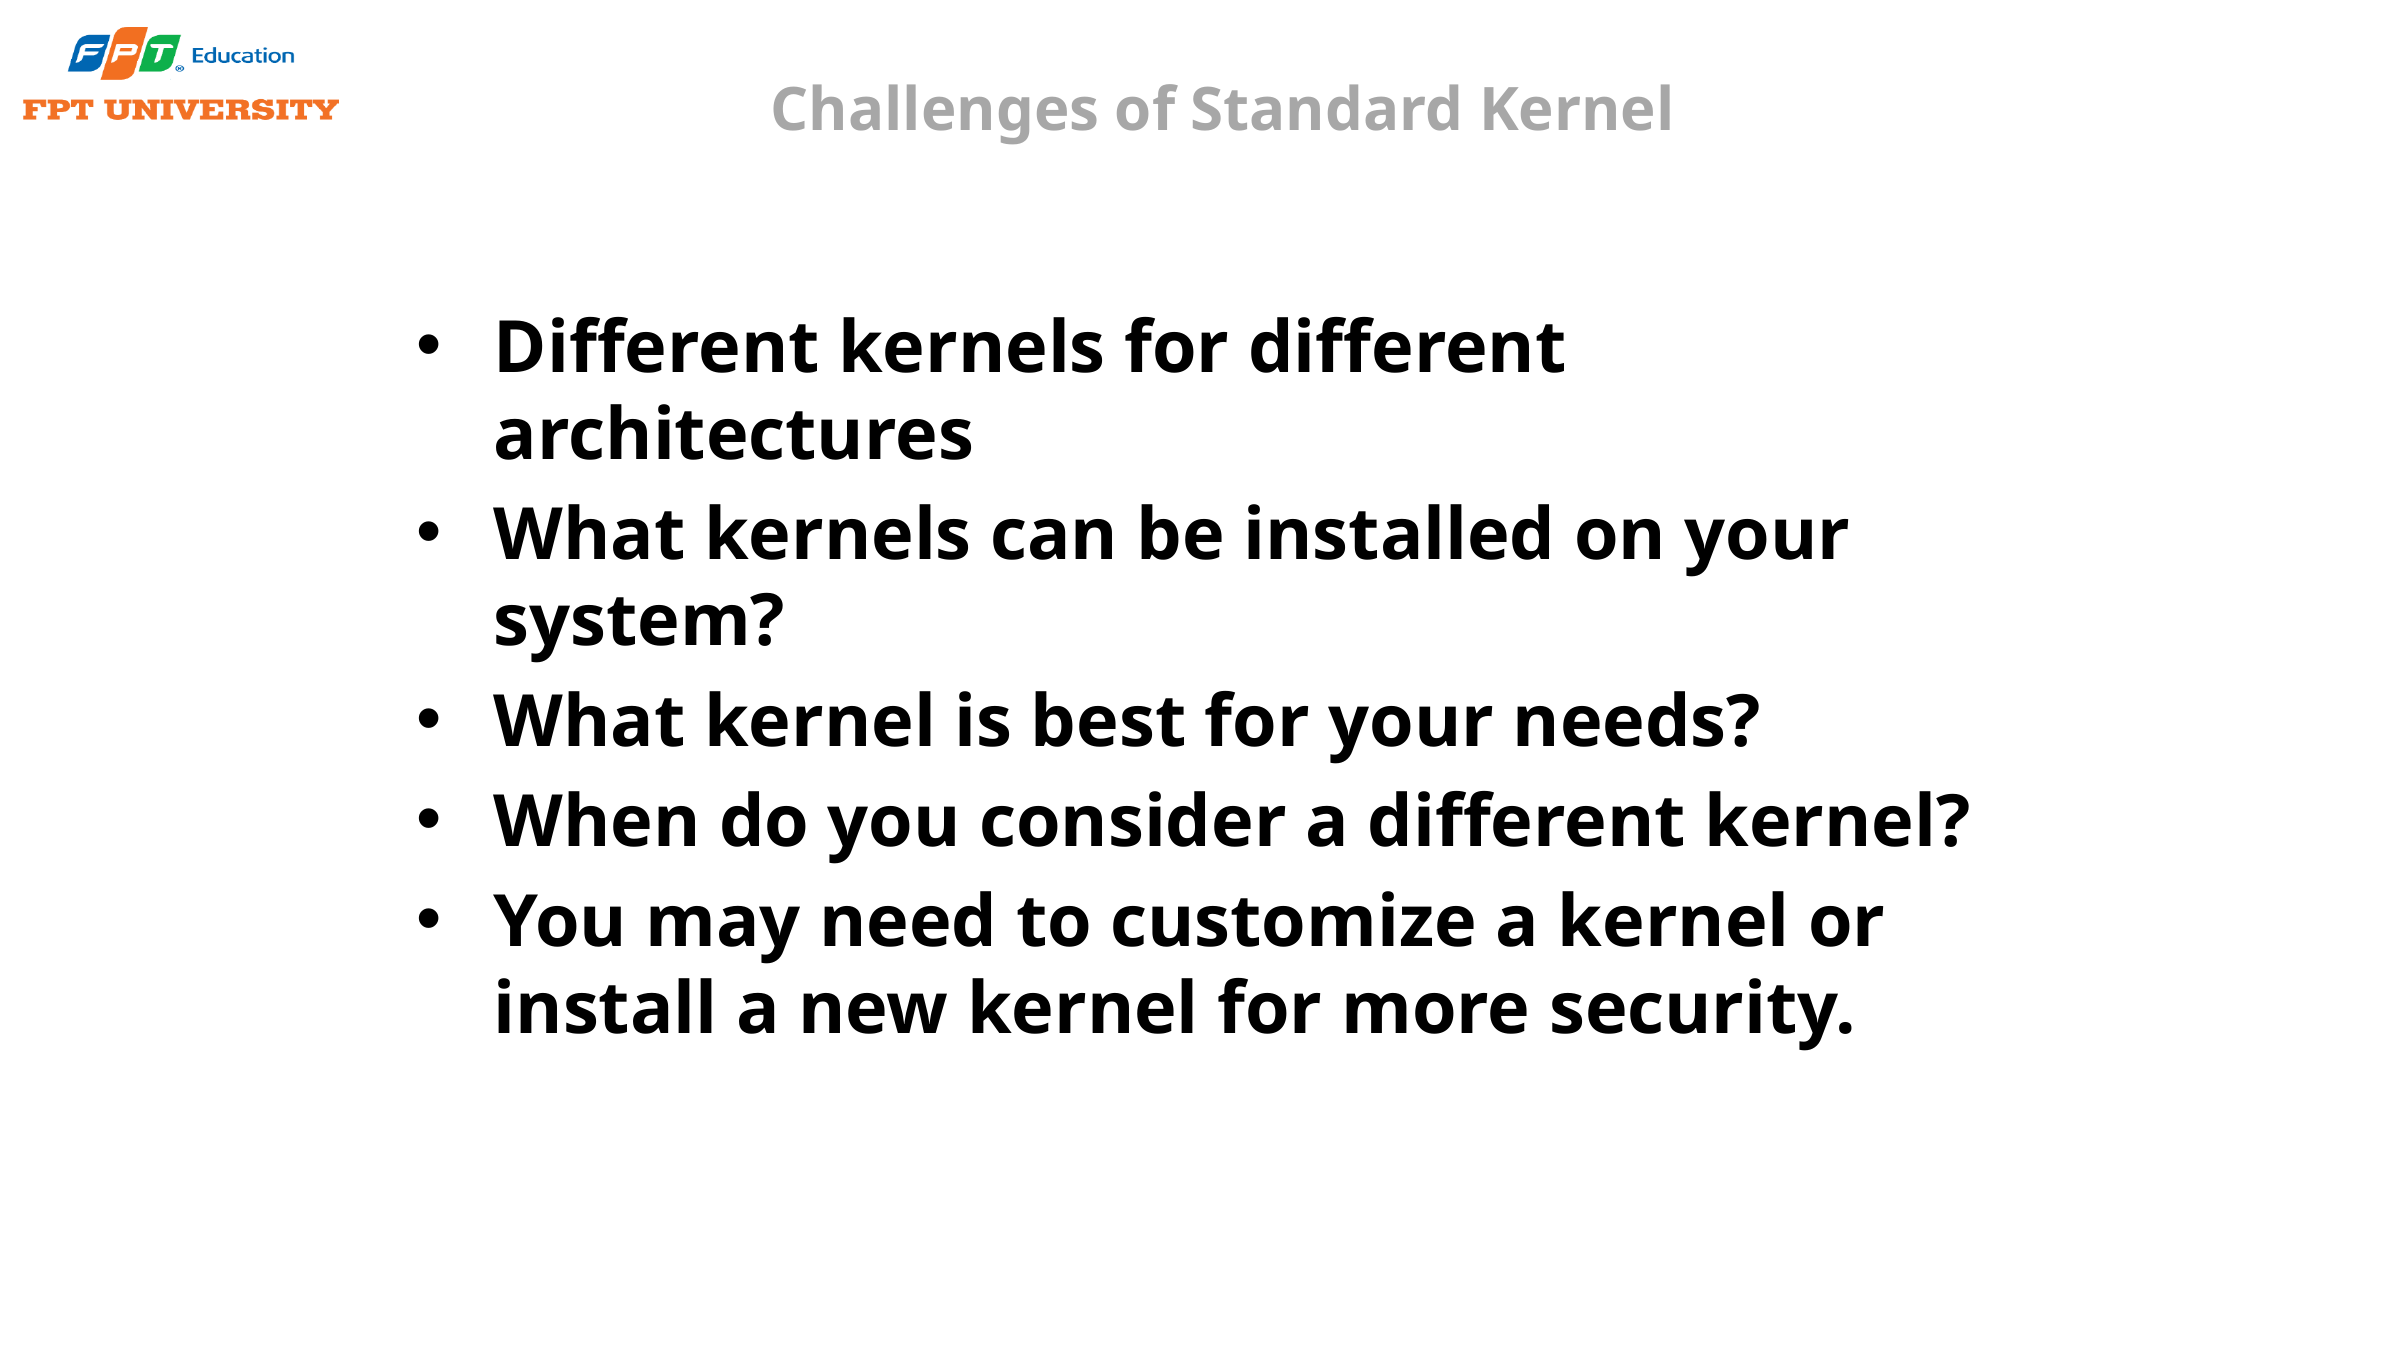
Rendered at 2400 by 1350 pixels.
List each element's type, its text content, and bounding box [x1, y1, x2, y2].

list Different kernels for different architectures What kernels can be installed on your system? What kernel is best for your needs? When do you consider a different kernel? You may need to customize a kernel or install a new kernel for more security. [405, 289, 2041, 1127]
picture [0, 0, 351, 145]
title Challenges of Standard Kernel [405, 59, 2041, 155]
